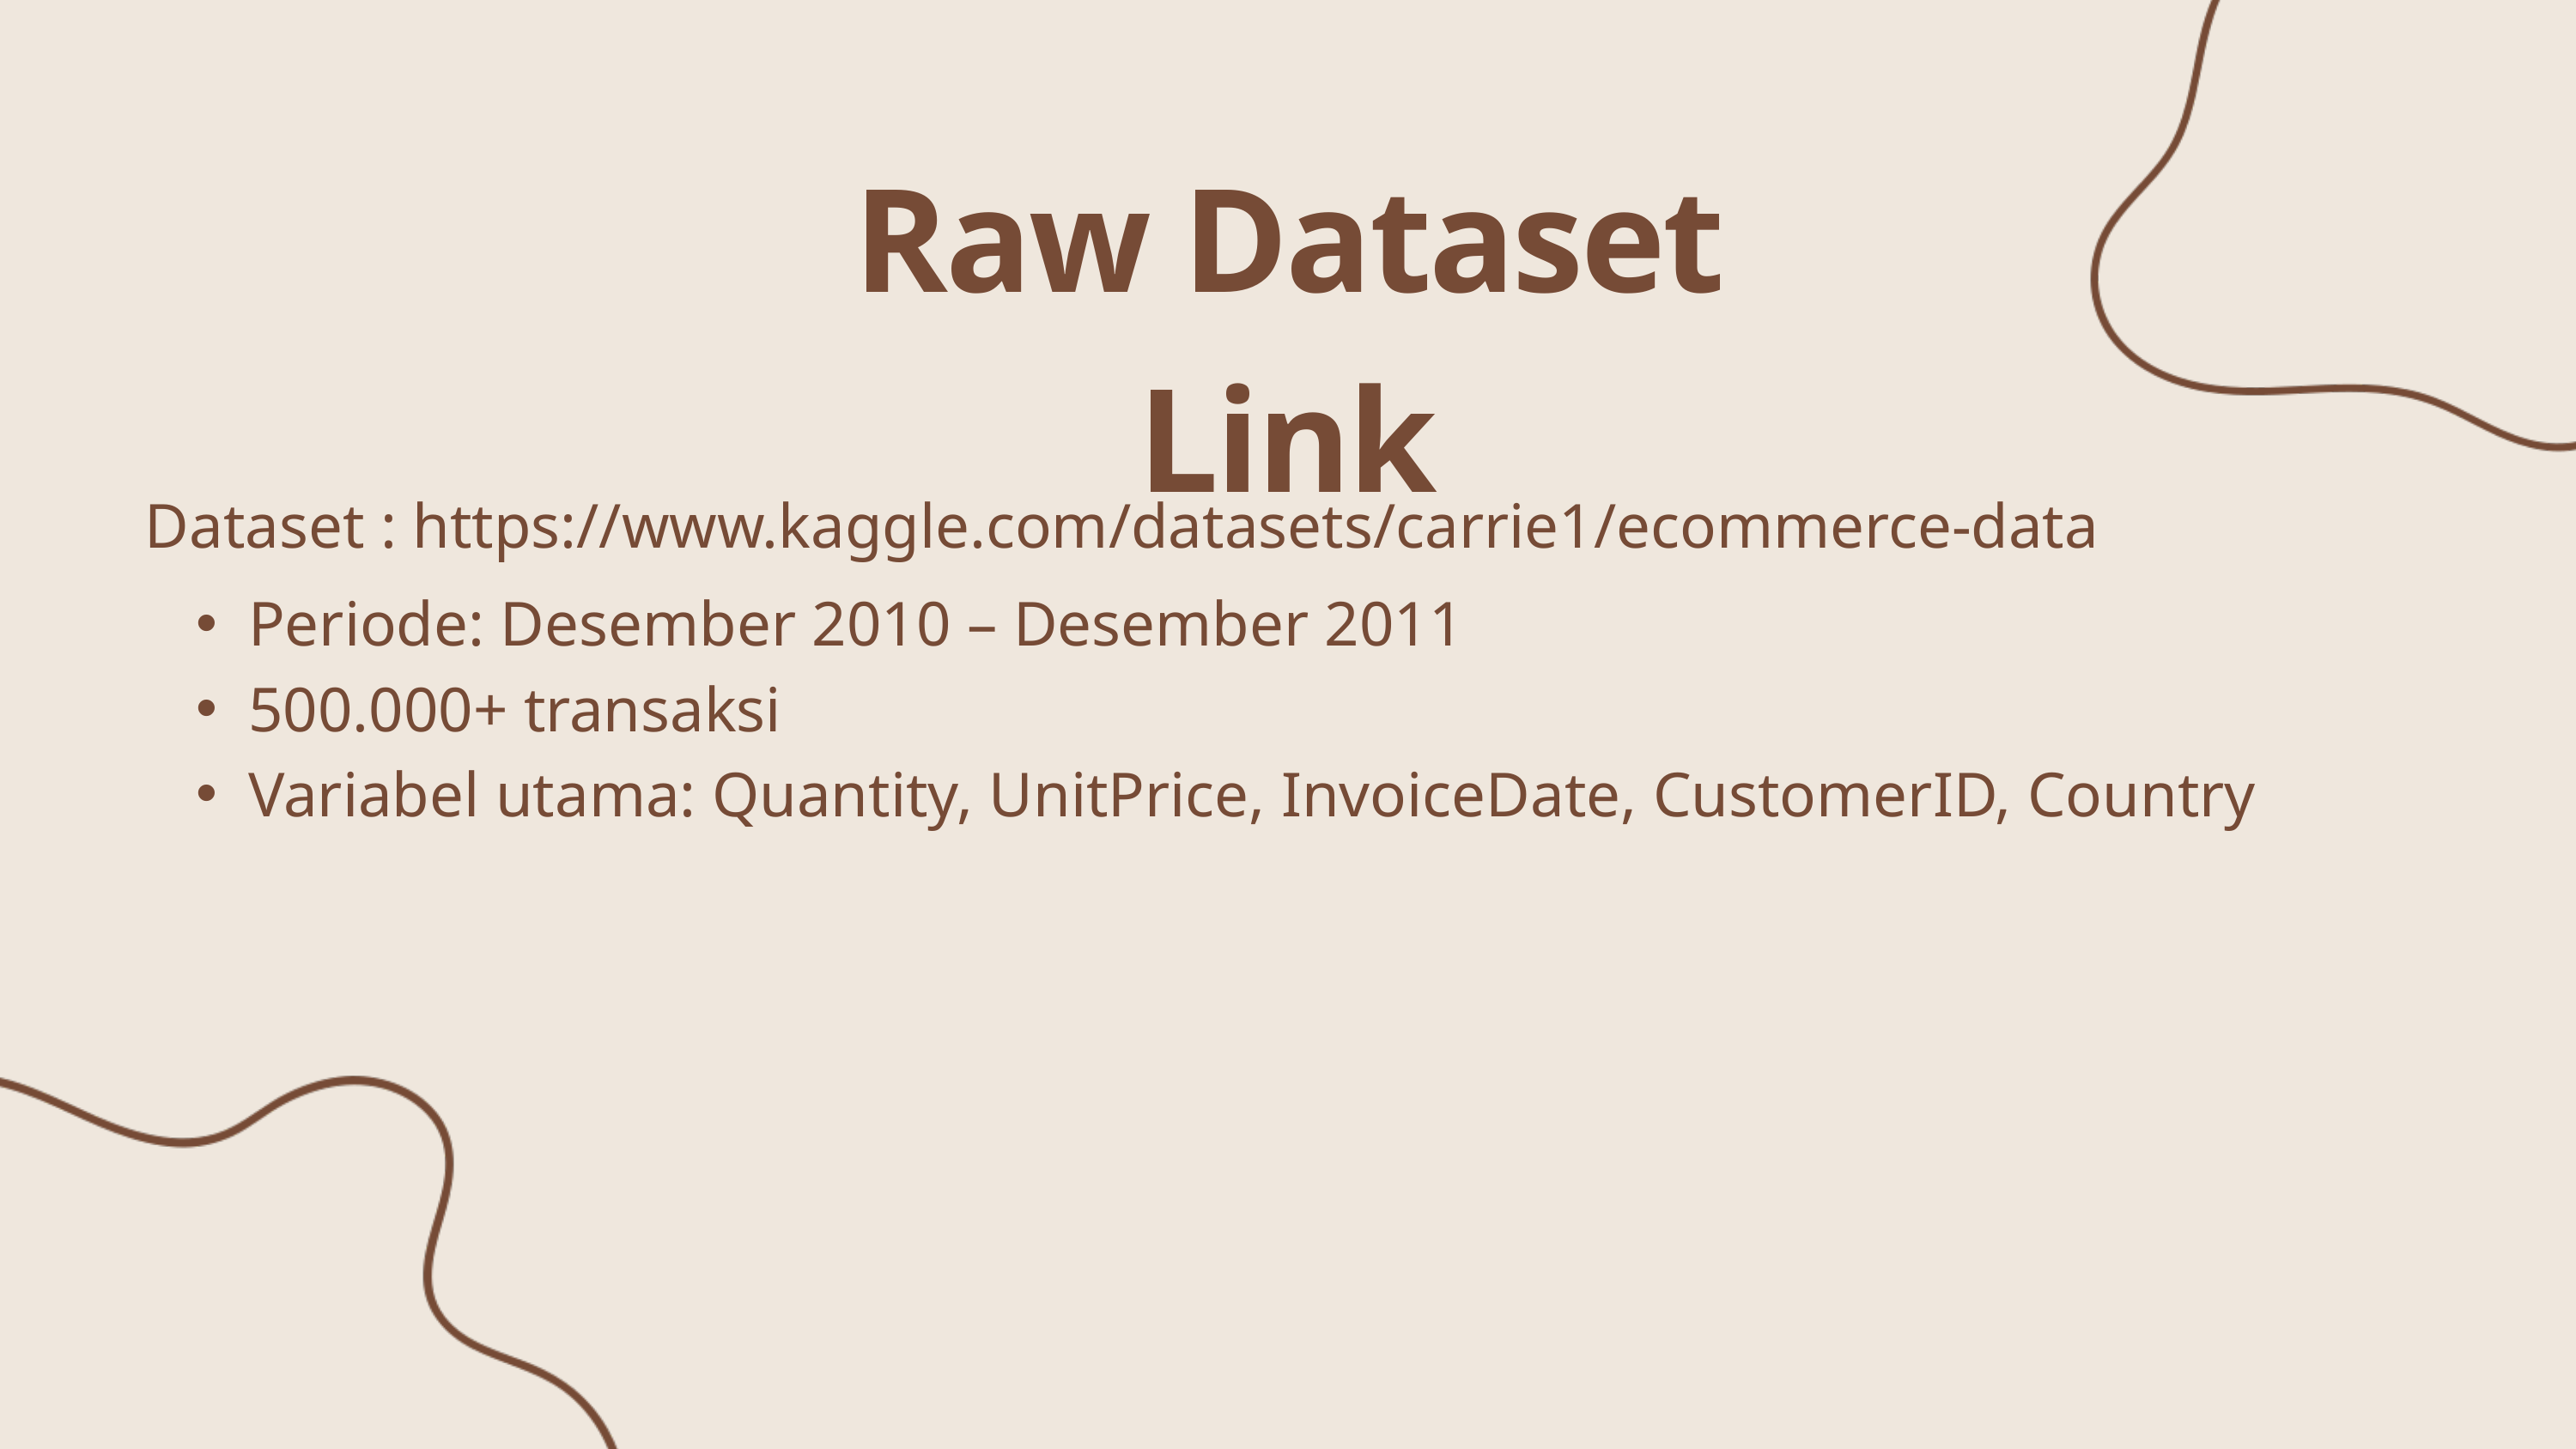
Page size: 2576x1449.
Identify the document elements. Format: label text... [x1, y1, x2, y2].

text_box Raw Dataset Link [699, 120, 1877, 475]
text_box [0, 1073, 632, 1449]
text_box Periode: Desember 2010 – Desember 2011 500.000+ transaksi Variabel utama: Quantity, UnitPrice, InvoiceDate, CustomerID, Country [144, 573, 2379, 914]
text_box [2087, 0, 2576, 458]
text_box Dataset : https://www.kaggle.com/datasets/carrie1/ecommerce-data [144, 475, 2112, 561]
